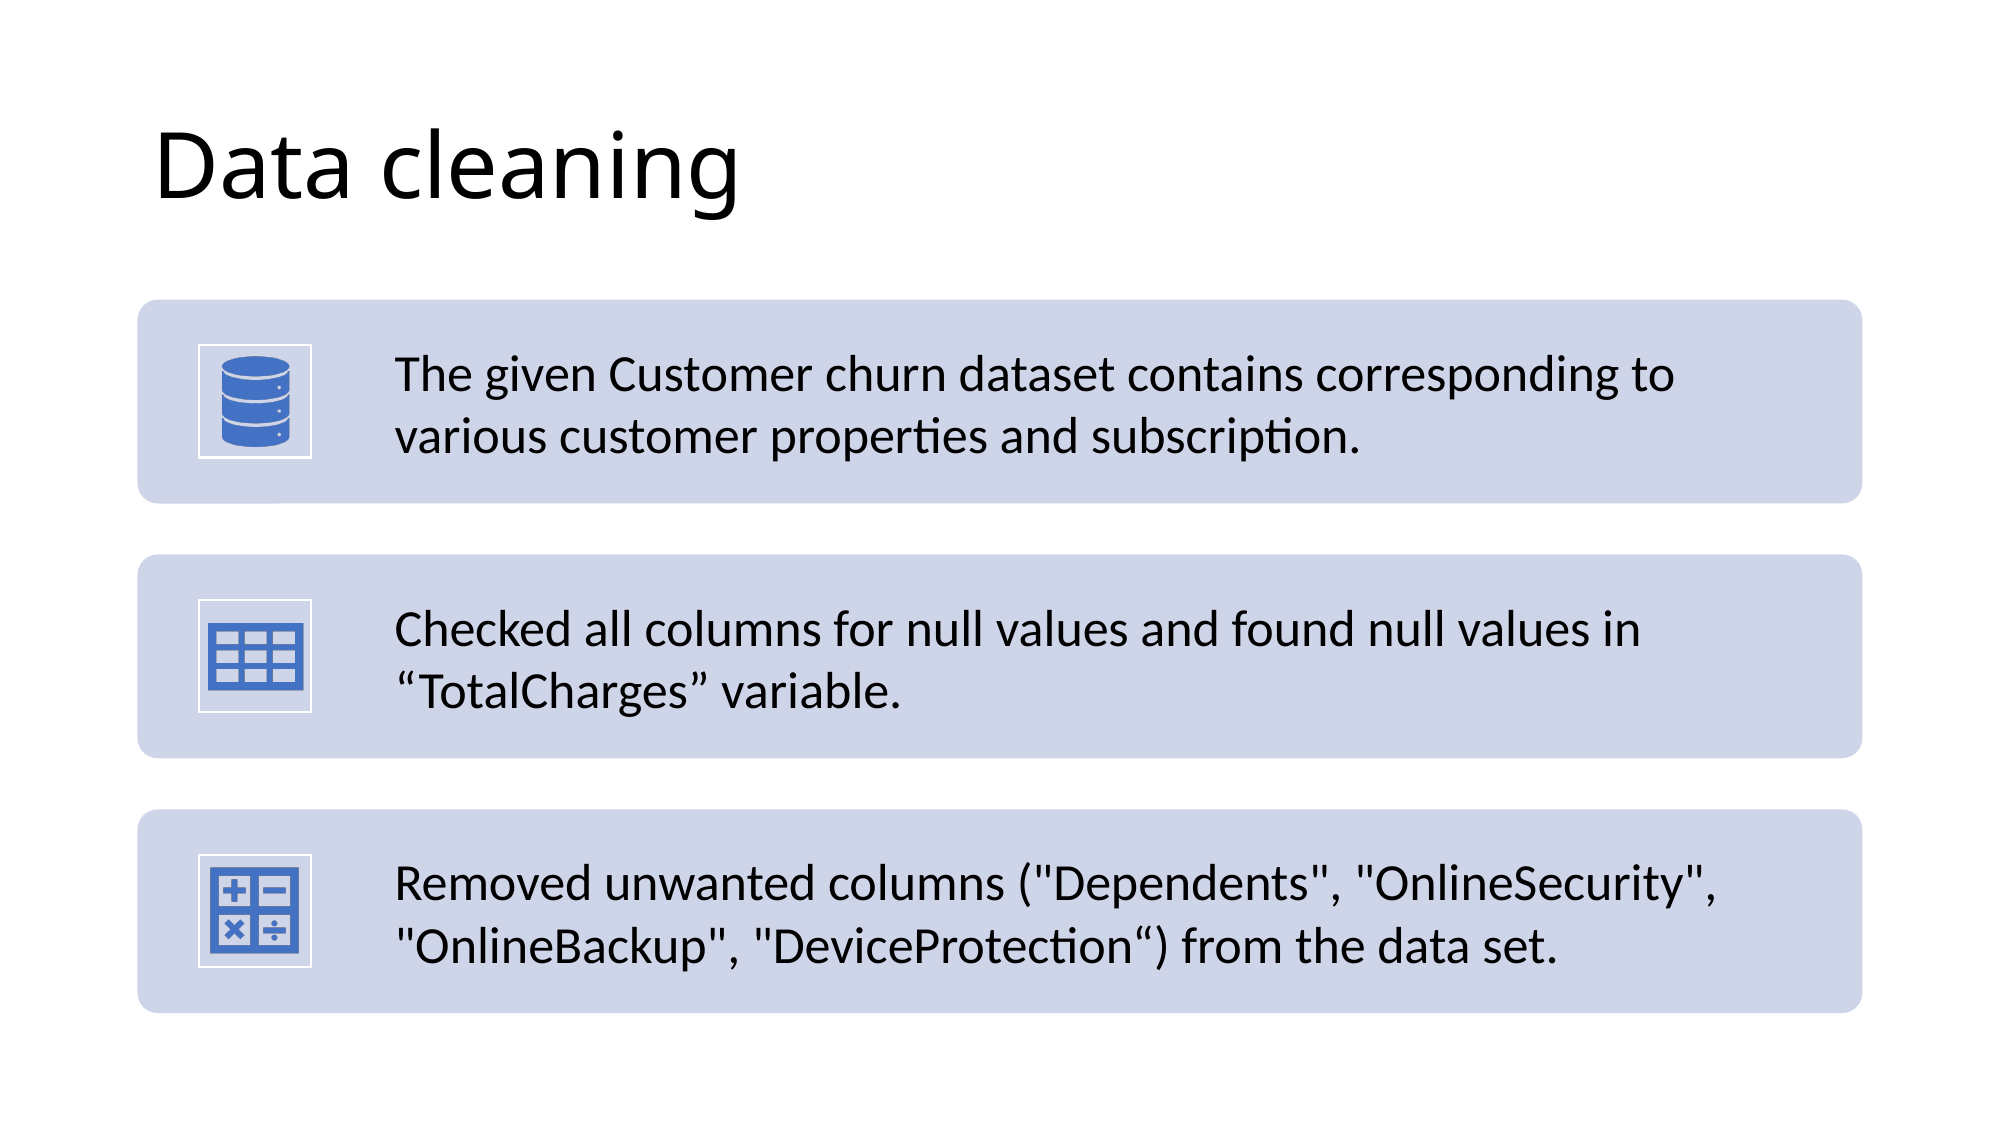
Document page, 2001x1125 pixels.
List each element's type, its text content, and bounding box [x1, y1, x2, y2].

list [137, 299, 1863, 1014]
title Data cleaning [137, 59, 1863, 278]
